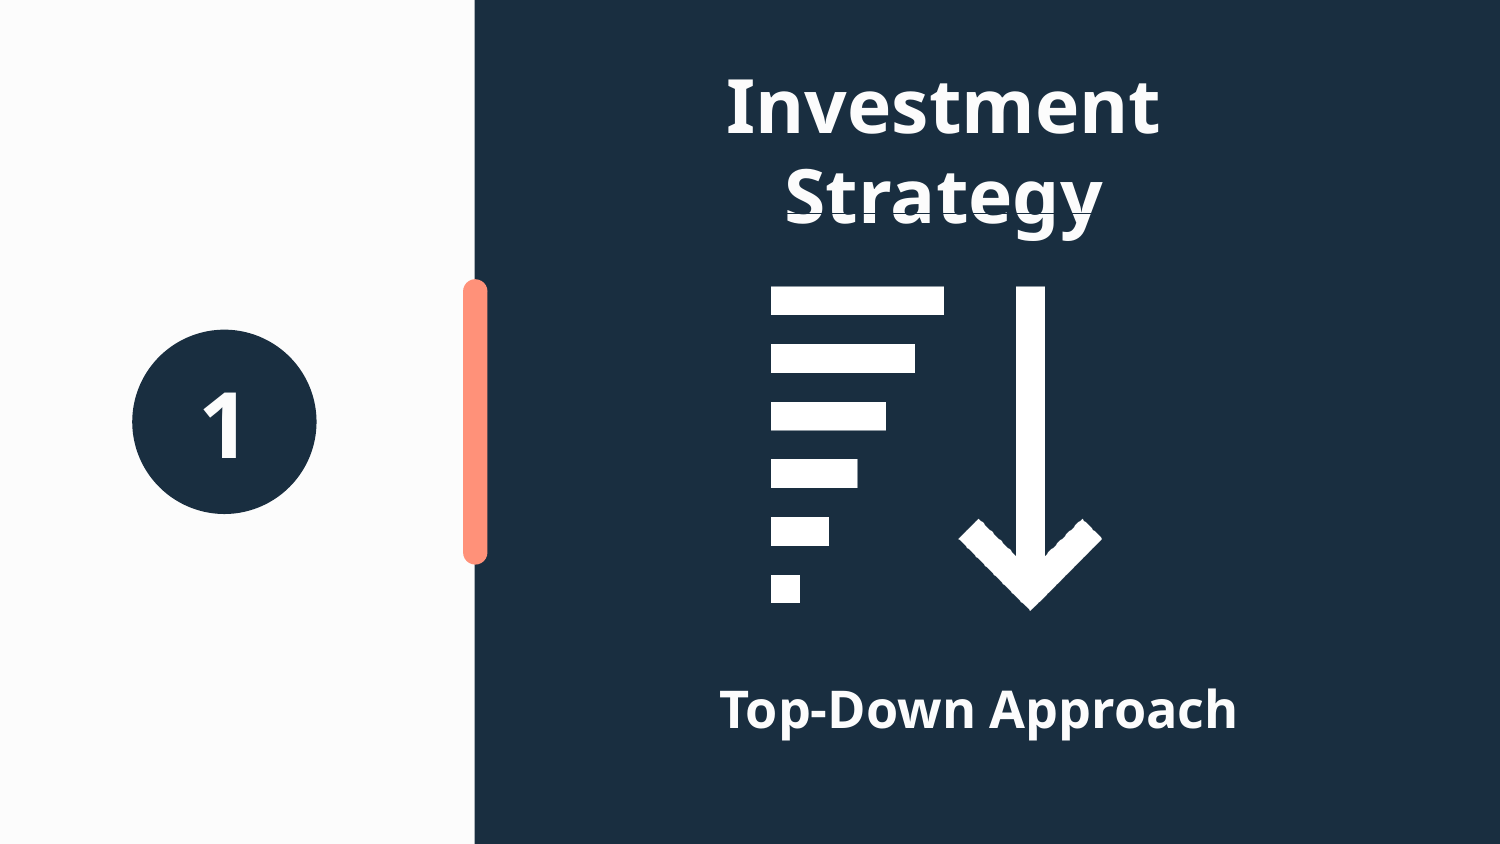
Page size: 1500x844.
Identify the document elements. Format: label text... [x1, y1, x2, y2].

title Top-Down Approach [595, 661, 1363, 800]
text_box 1 [132, 329, 317, 515]
picture [713, 214, 1175, 675]
title Investment Strategy [560, 43, 1328, 182]
